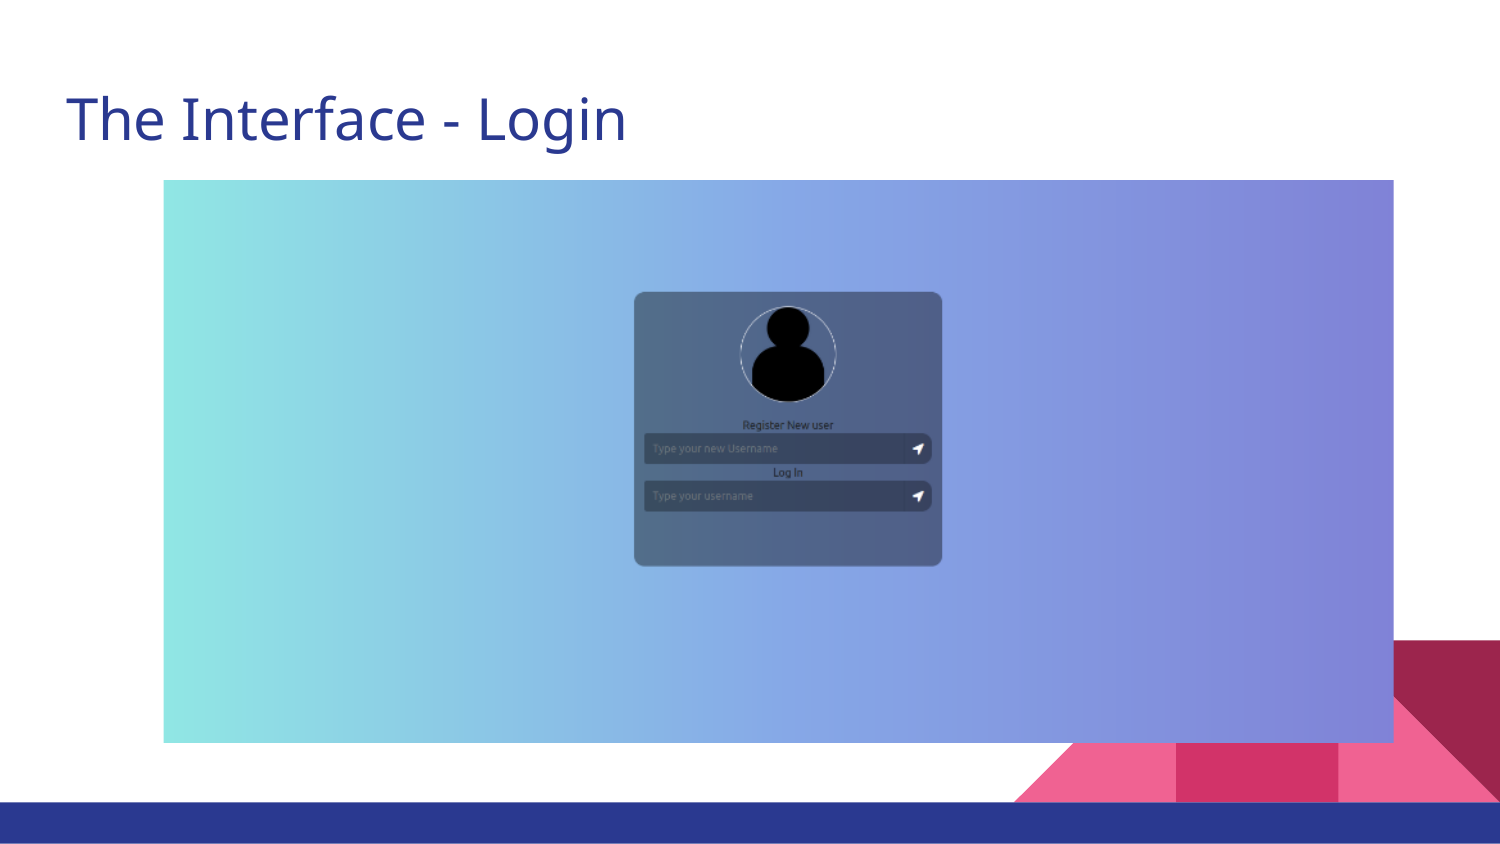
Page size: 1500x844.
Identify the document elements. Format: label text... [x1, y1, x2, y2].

picture [163, 179, 1394, 743]
title The Interface - Login [51, 67, 1449, 167]
